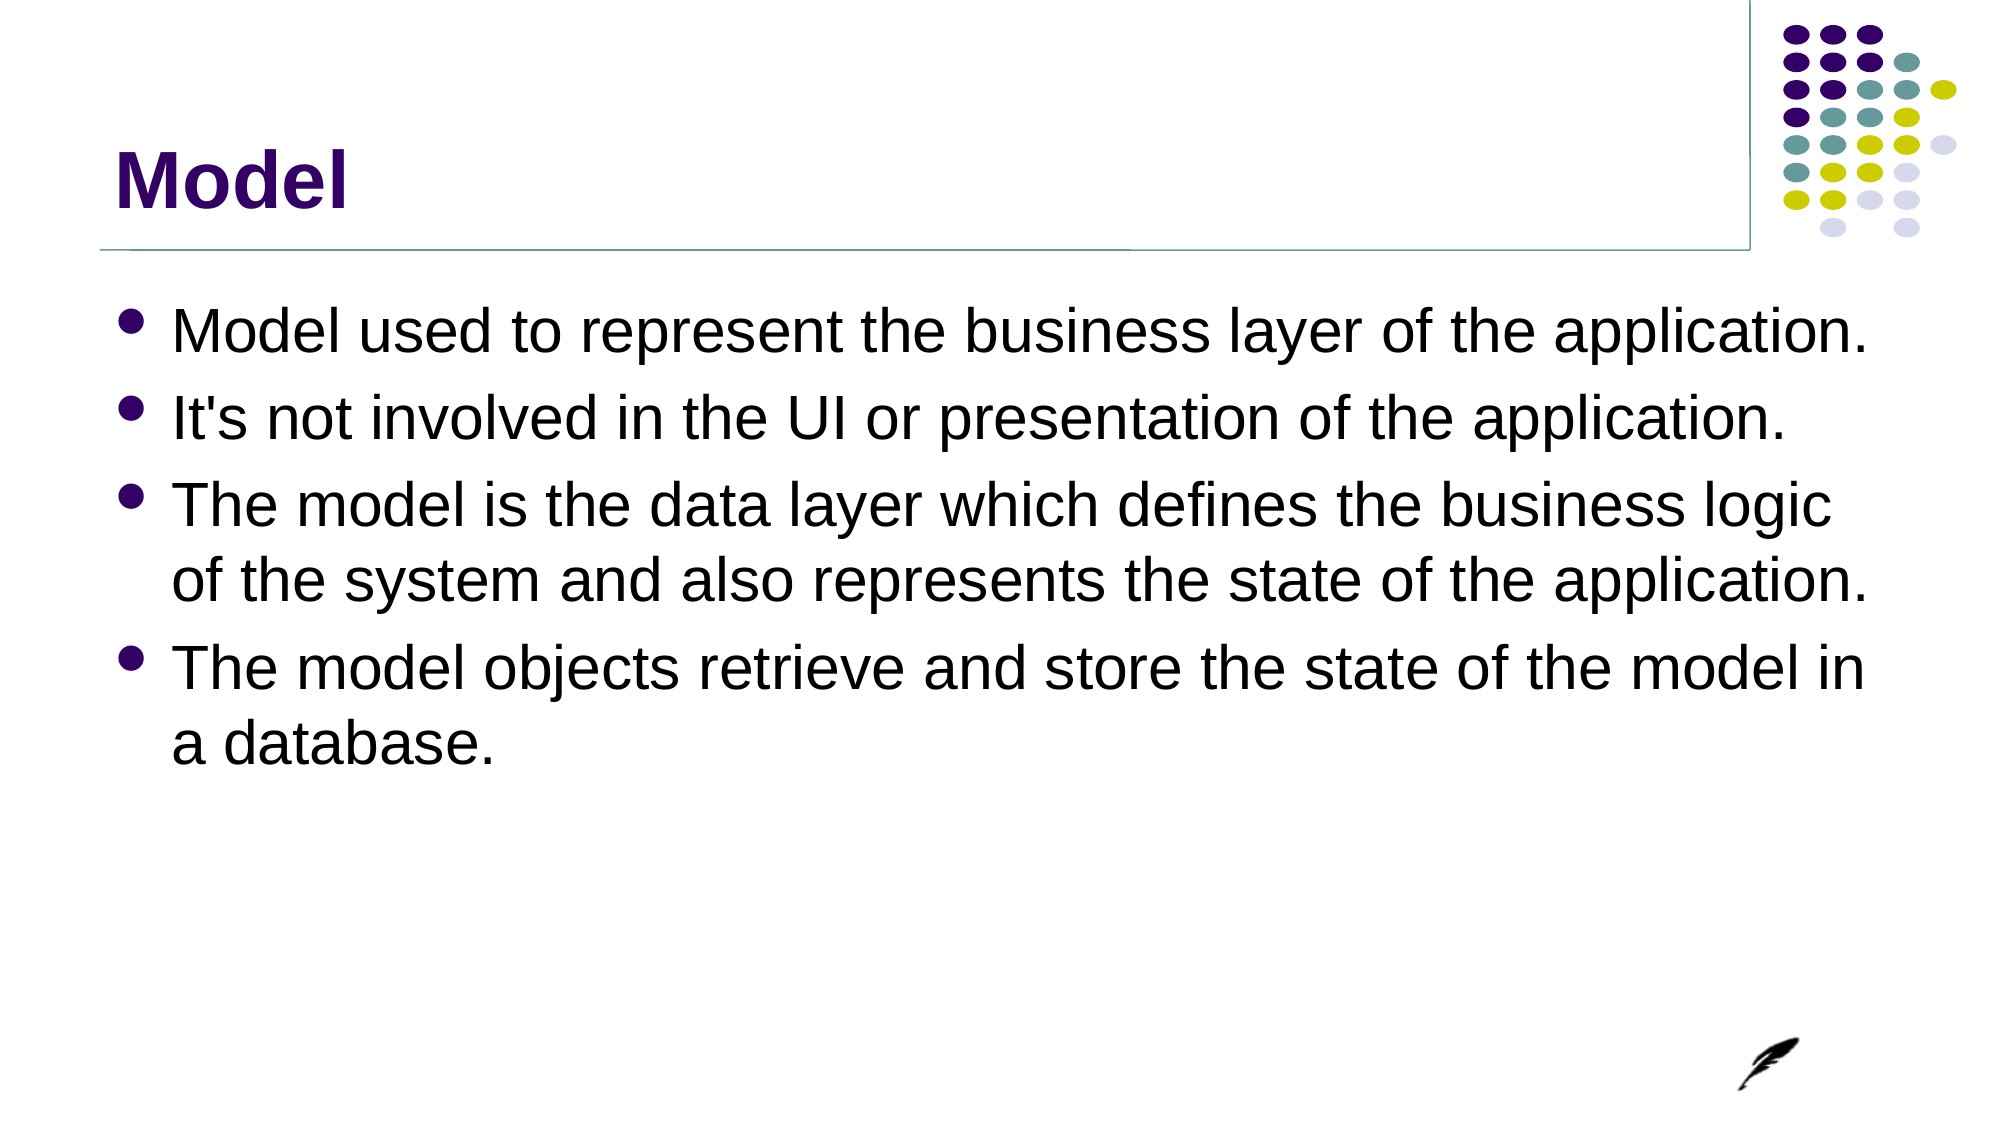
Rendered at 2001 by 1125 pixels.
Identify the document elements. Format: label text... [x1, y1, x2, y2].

picture [1727, 1027, 1809, 1103]
title Model [99, 20, 1750, 233]
list Model used to represent the business layer of the application. It's not involved in the UI or presentation of the application. The model is the data layer which defines the business logic of the system and also represents the state of the application. The model objects retrieve and store the state of the model in a database. [99, 282, 1900, 1006]
